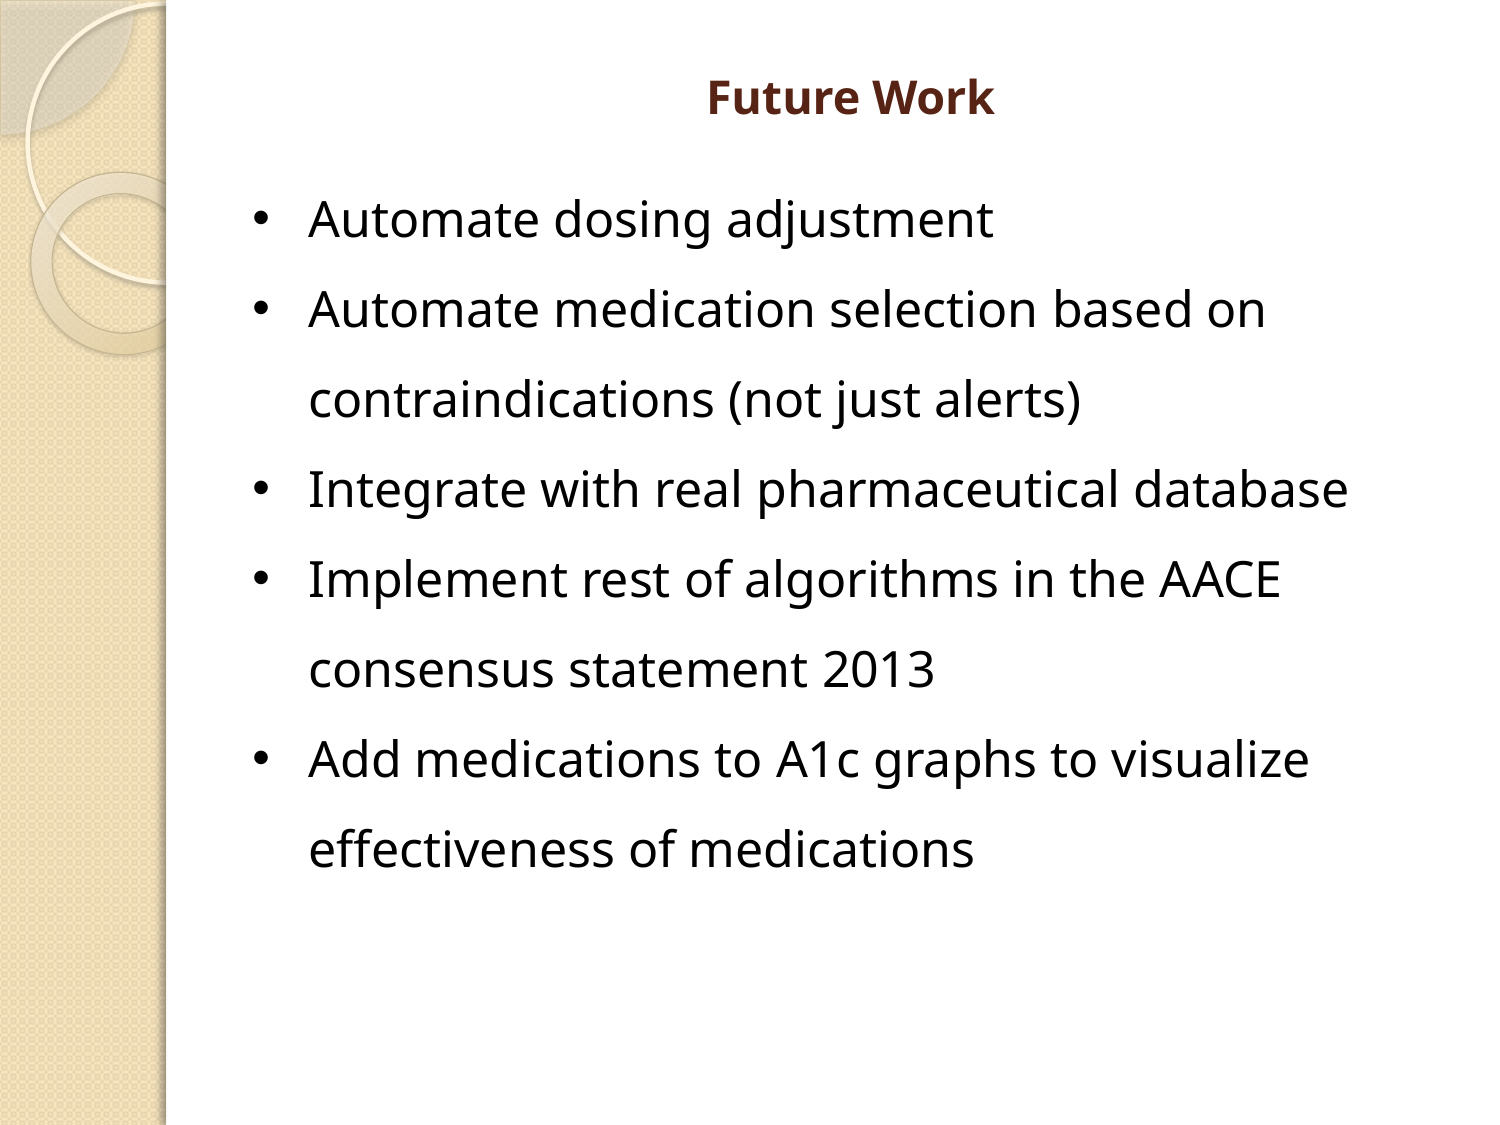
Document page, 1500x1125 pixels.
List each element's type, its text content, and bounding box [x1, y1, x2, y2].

title Future Work [235, 0, 1466, 188]
text_box Automate dosing adjustment Automate medication selection based on contraindications (not just alerts) Integrate with real pharmaceutical database Implement rest of algorithms in the AACE consensus statement 2013 Add medications to A1c graphs to visualize effectiveness of medications [237, 149, 1375, 885]
